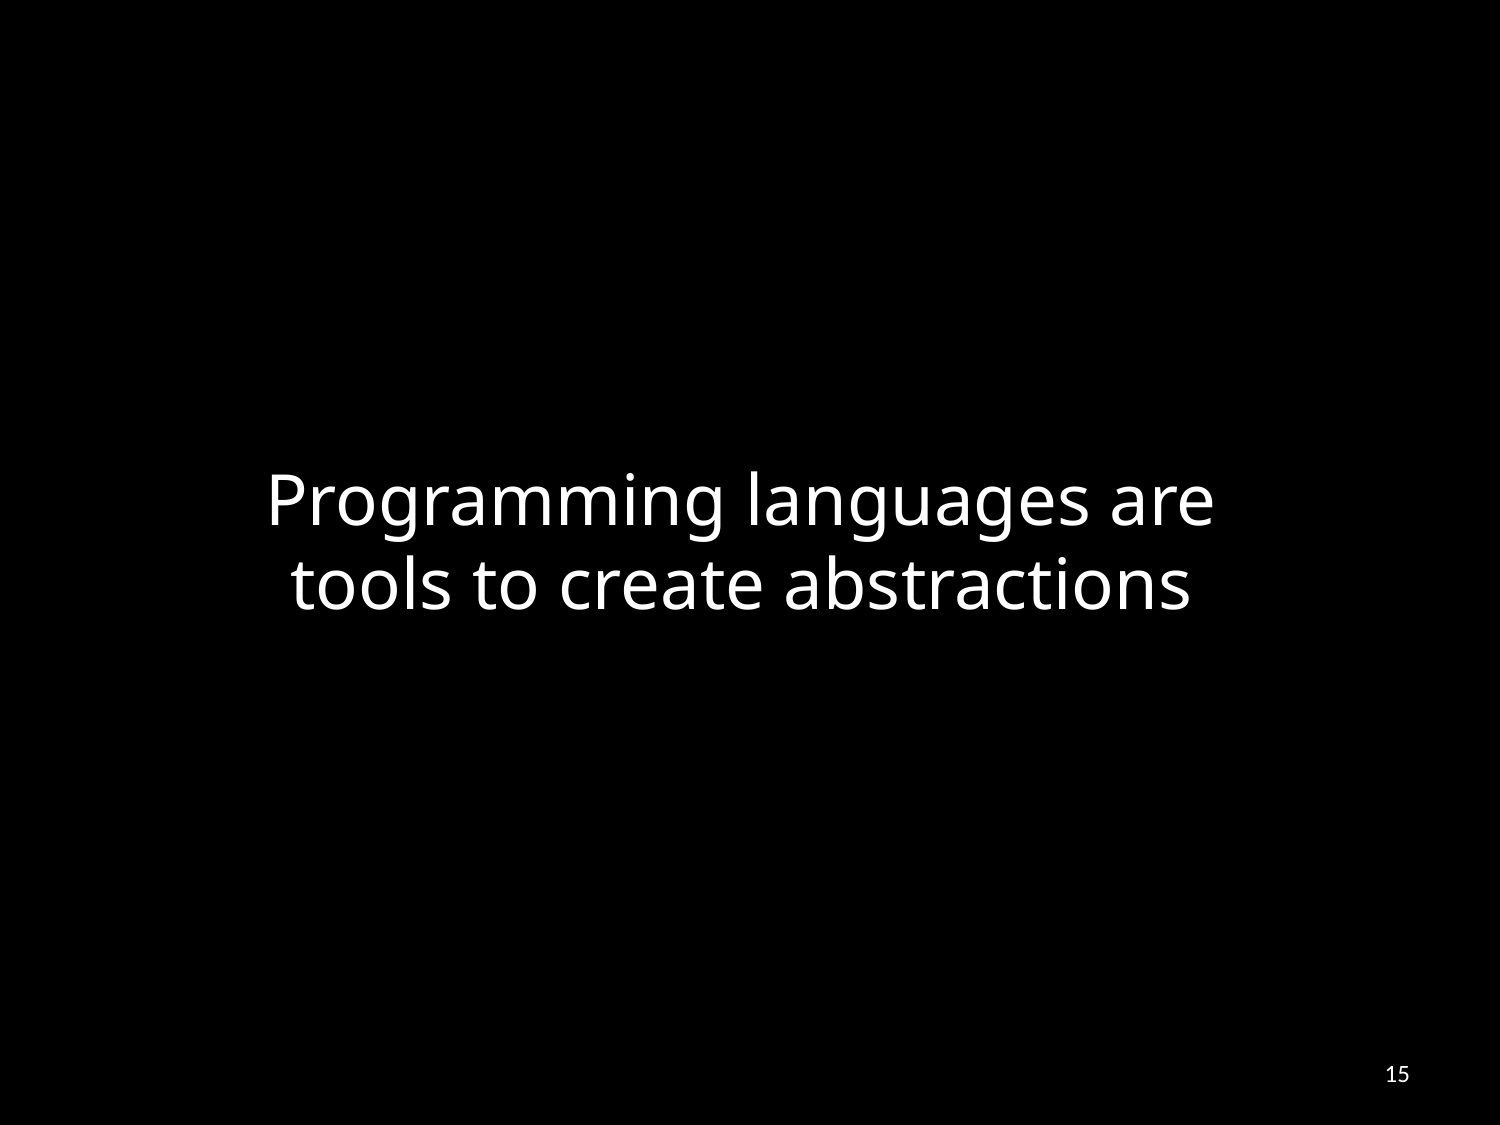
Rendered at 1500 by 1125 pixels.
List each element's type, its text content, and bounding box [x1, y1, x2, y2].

title Programming languages are tools to create abstractions [199, 445, 1285, 633]
slide_number 15 [1074, 1042, 1425, 1103]
